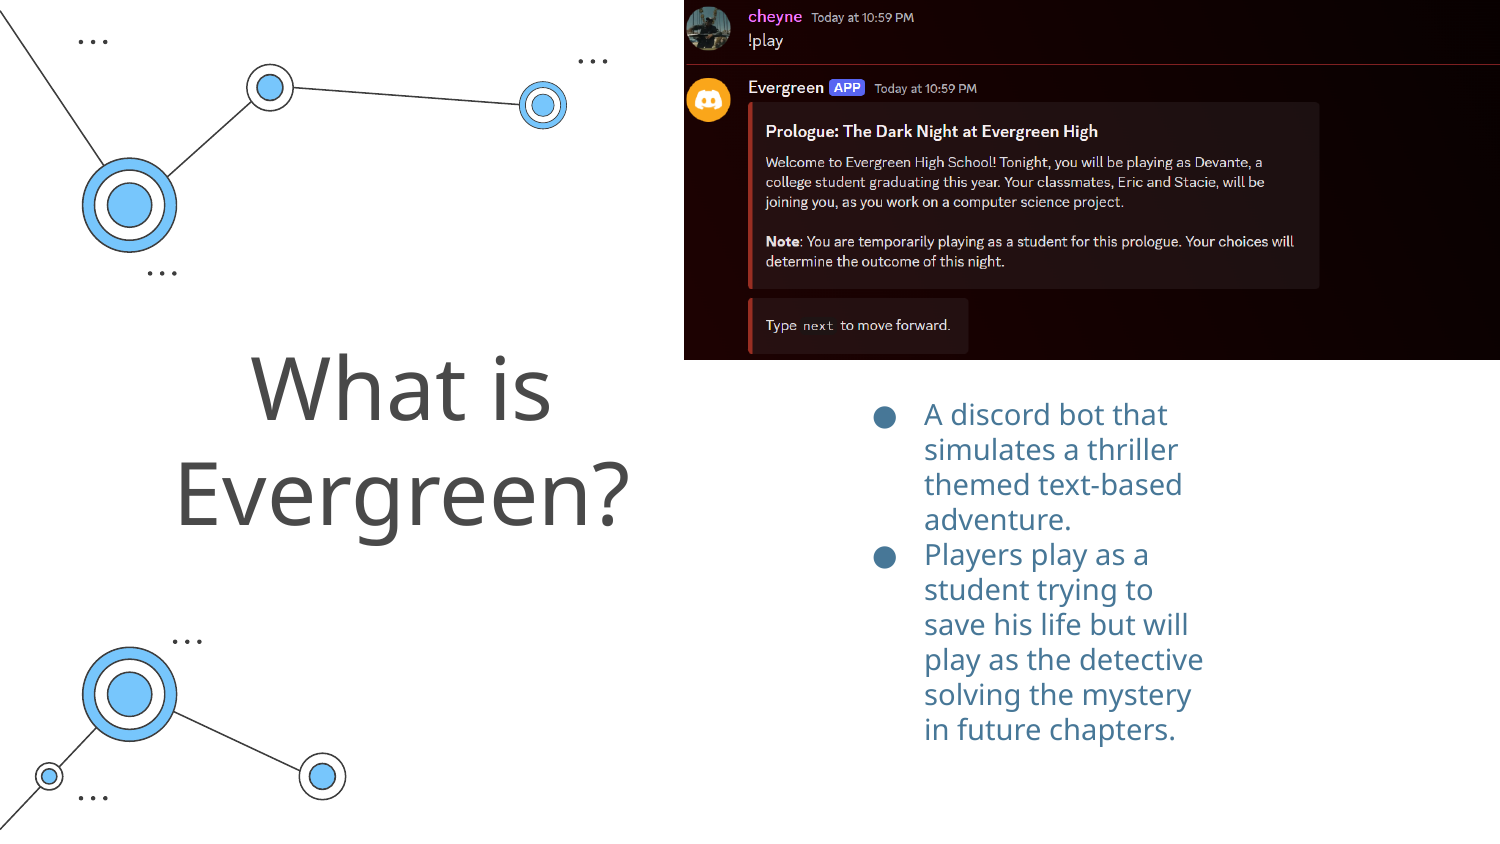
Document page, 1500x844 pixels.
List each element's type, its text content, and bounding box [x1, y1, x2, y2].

list A discord bot that simulates a thriller themed text-based adventure. Players play as a student trying to save his life but will play as the detective solving the mystery in future chapters. [834, 381, 1238, 715]
title What is Evergreen? [146, 359, 658, 558]
picture [684, 0, 1500, 360]
